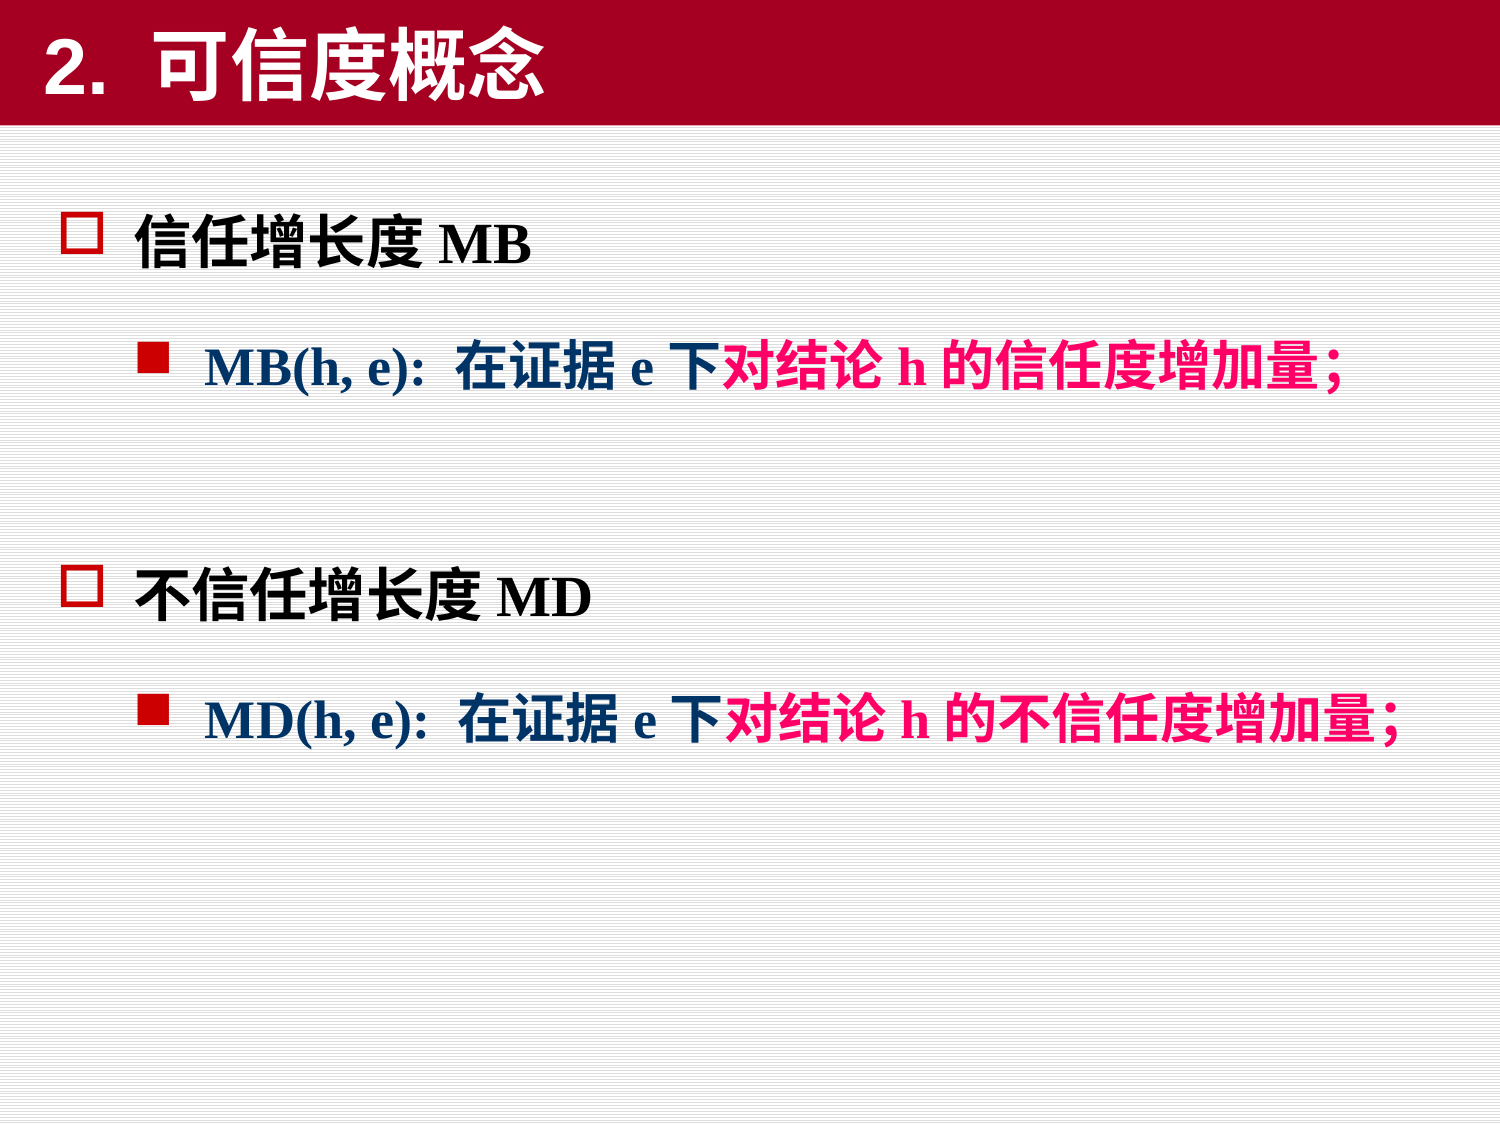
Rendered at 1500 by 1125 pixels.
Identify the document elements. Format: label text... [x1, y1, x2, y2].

title 2. 可信度概念 [0, 0, 1500, 126]
list 信任增长度MB MB(h, e): 在证据e下对结论h的信任度增加量； 不信任增长度MD MD(h, e): 在证据e下对结论h的不信任度增加量； [41, 148, 1459, 1035]
